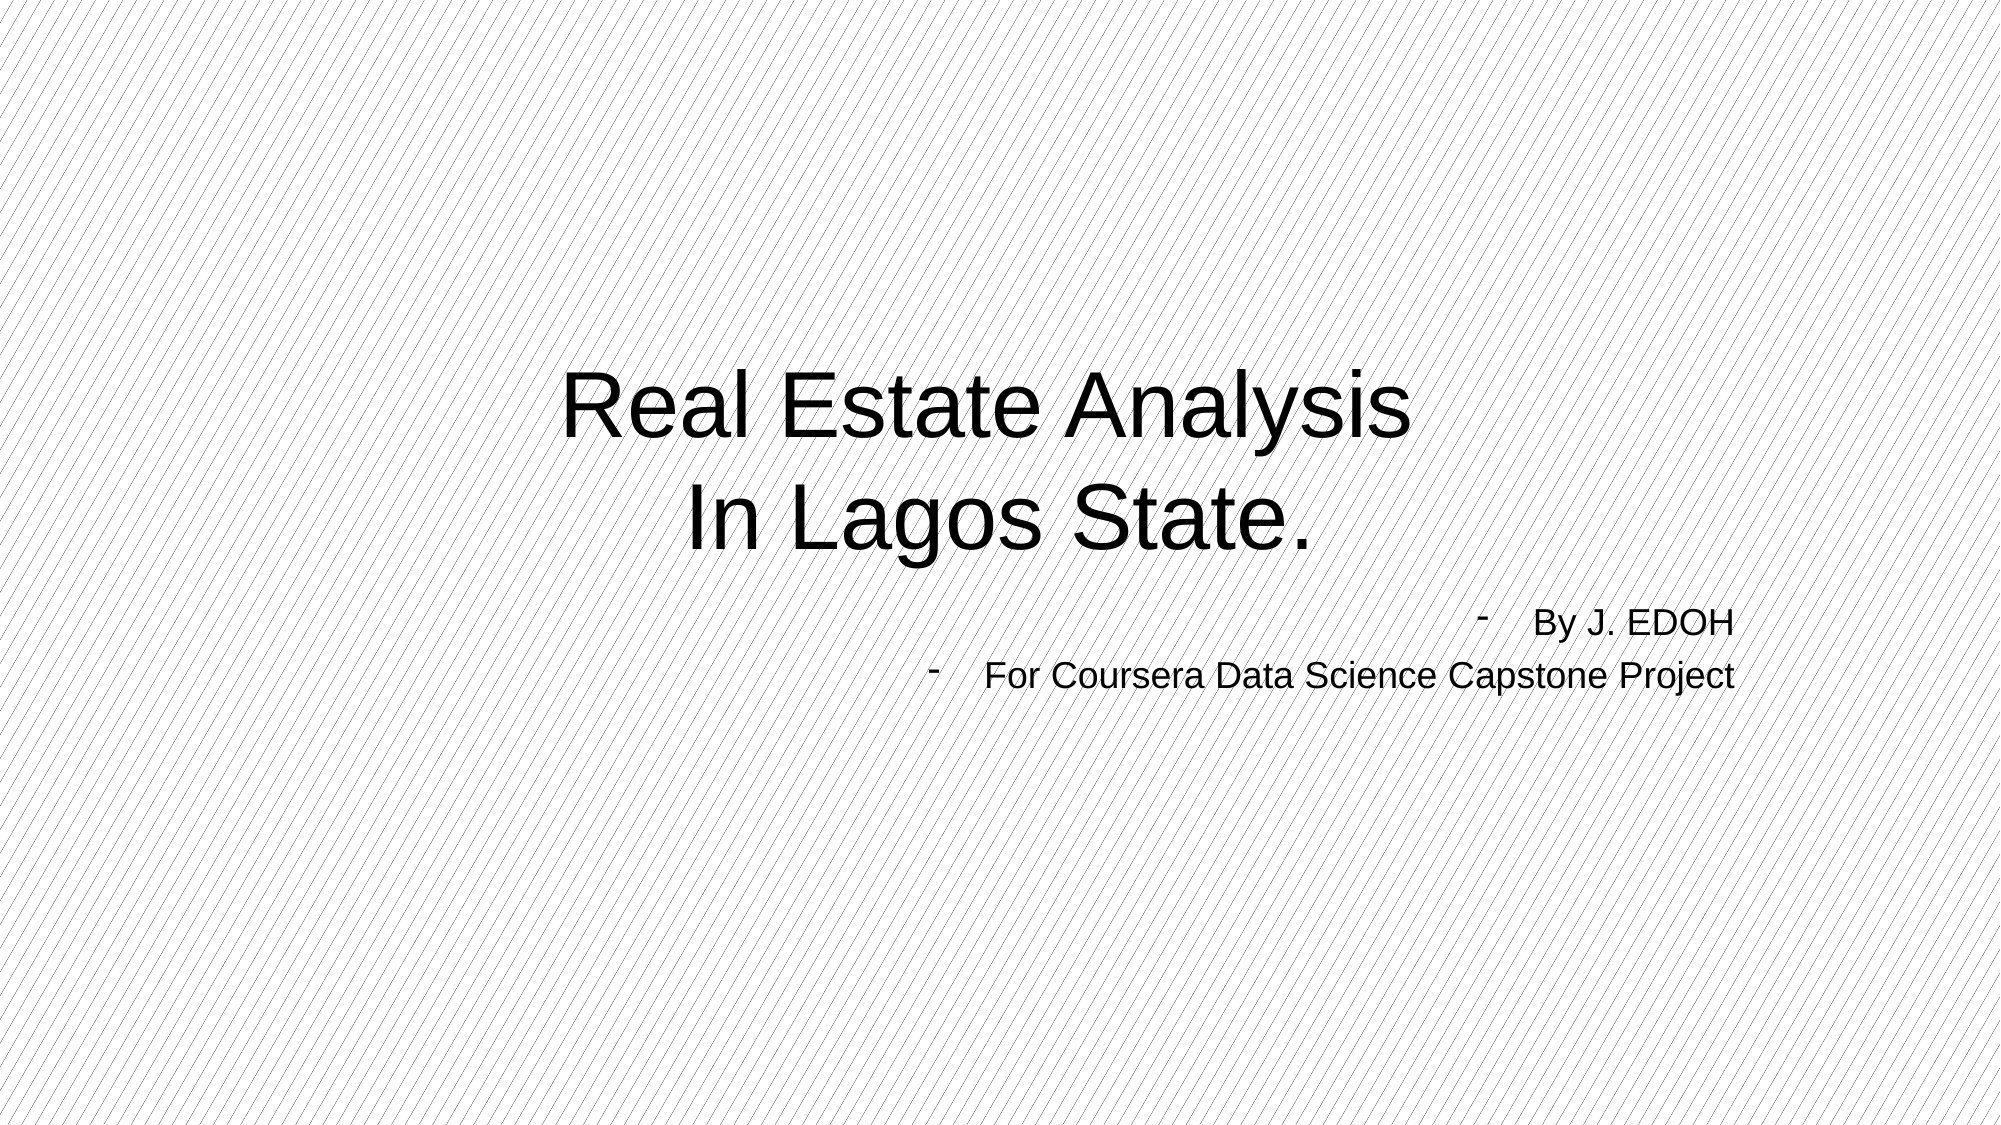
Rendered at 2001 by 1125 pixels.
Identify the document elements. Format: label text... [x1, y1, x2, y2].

title Real Estate Analysis In Lagos State. [249, 183, 1751, 576]
subtitle By J. EDOH For Coursera Data Science Capstone Project [249, 590, 1751, 863]
